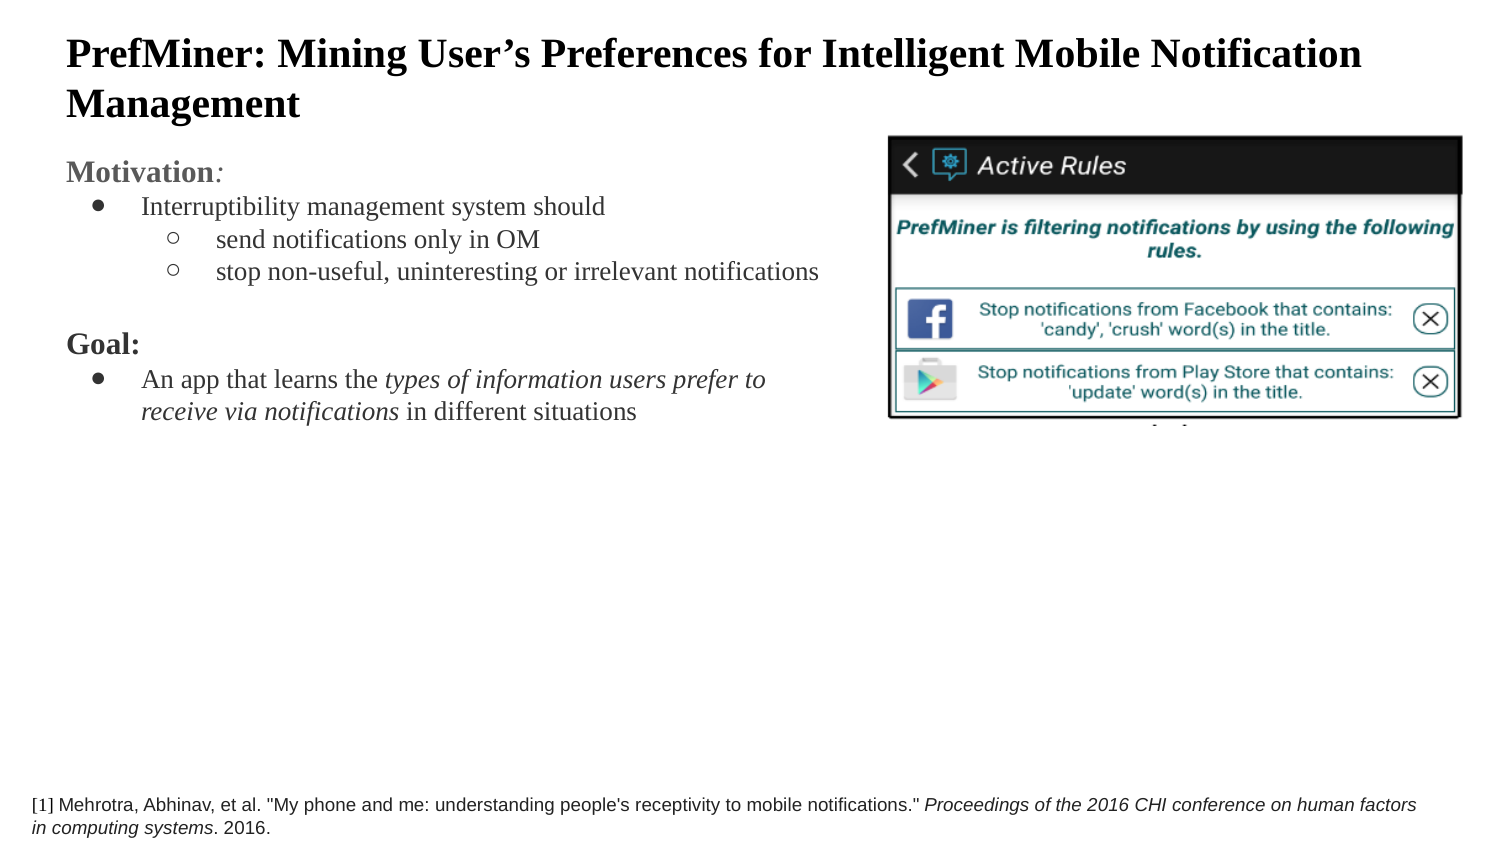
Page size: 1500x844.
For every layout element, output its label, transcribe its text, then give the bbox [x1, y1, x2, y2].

text_box [1] Mehrotra, Abhinav, et al. "My phone and me: understanding people's receptivity to mobile notifications." Proceedings of the 2016 CHI conference on human factors in computing systems. 2016. [16, 777, 1442, 844]
title PrefMiner: Mining User’s Preferences for Intelligent Mobile Notification Management [51, 10, 1449, 105]
picture [876, 129, 1476, 426]
list Motivation: Interruptibility management system should send notifications only in OM stop non-useful, uninteresting or irrelevant notifications Goal: An app that learns the types of information users prefer to receive via notifications in different situations [51, 136, 853, 761]
